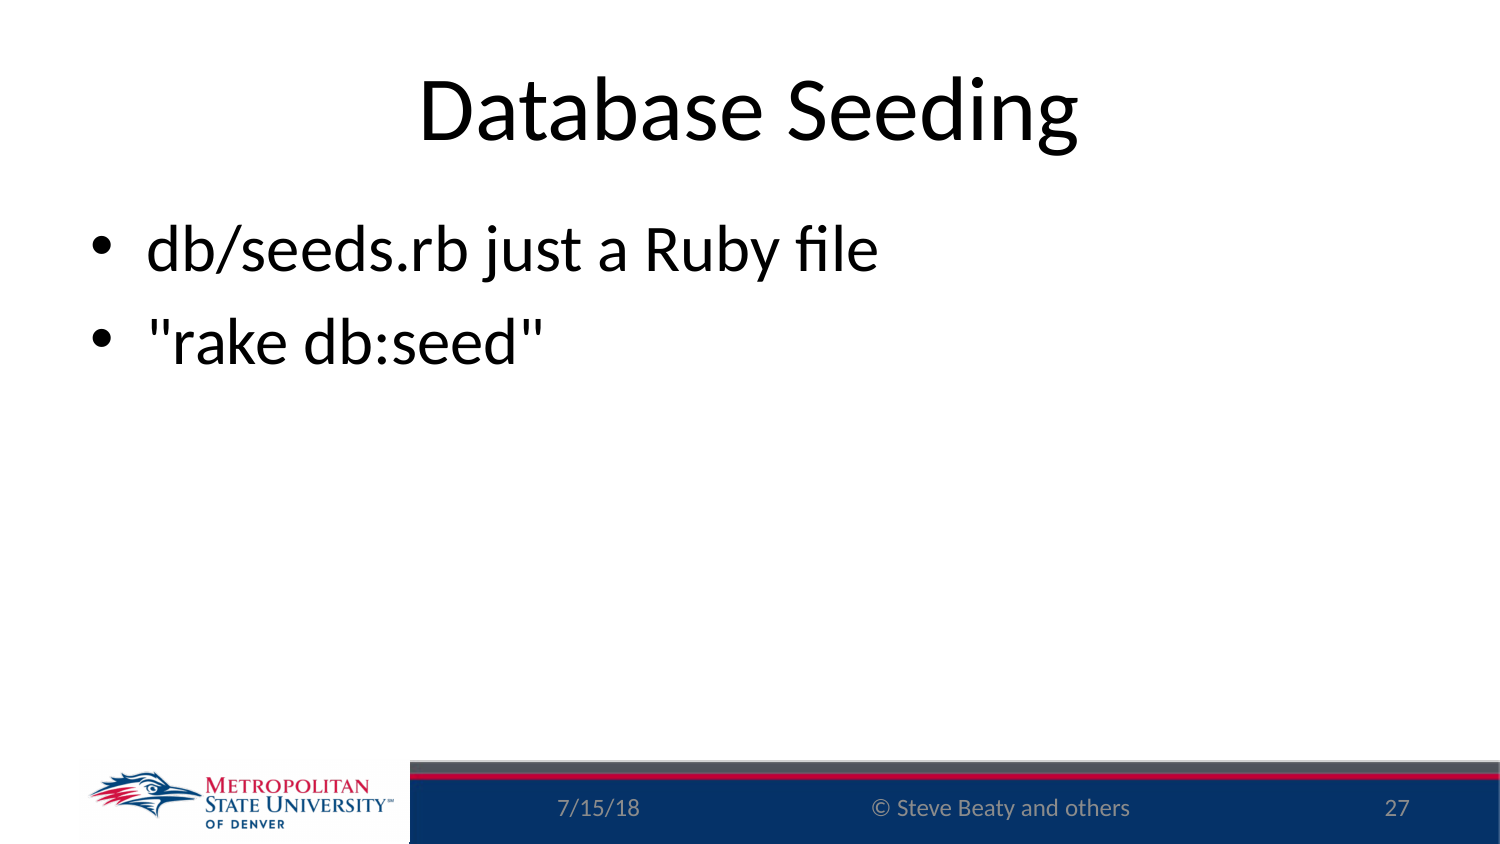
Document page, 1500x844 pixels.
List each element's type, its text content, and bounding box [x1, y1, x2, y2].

footer © Steve Beaty and others [729, 776, 1272, 837]
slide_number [542, 776, 686, 836]
slide_number 27 [1316, 776, 1425, 837]
list db/seeds.rb just a Ruby file "rake db:seed" [75, 196, 1425, 754]
title Database Seeding [75, 33, 1425, 175]
picture [79, 759, 1500, 844]
